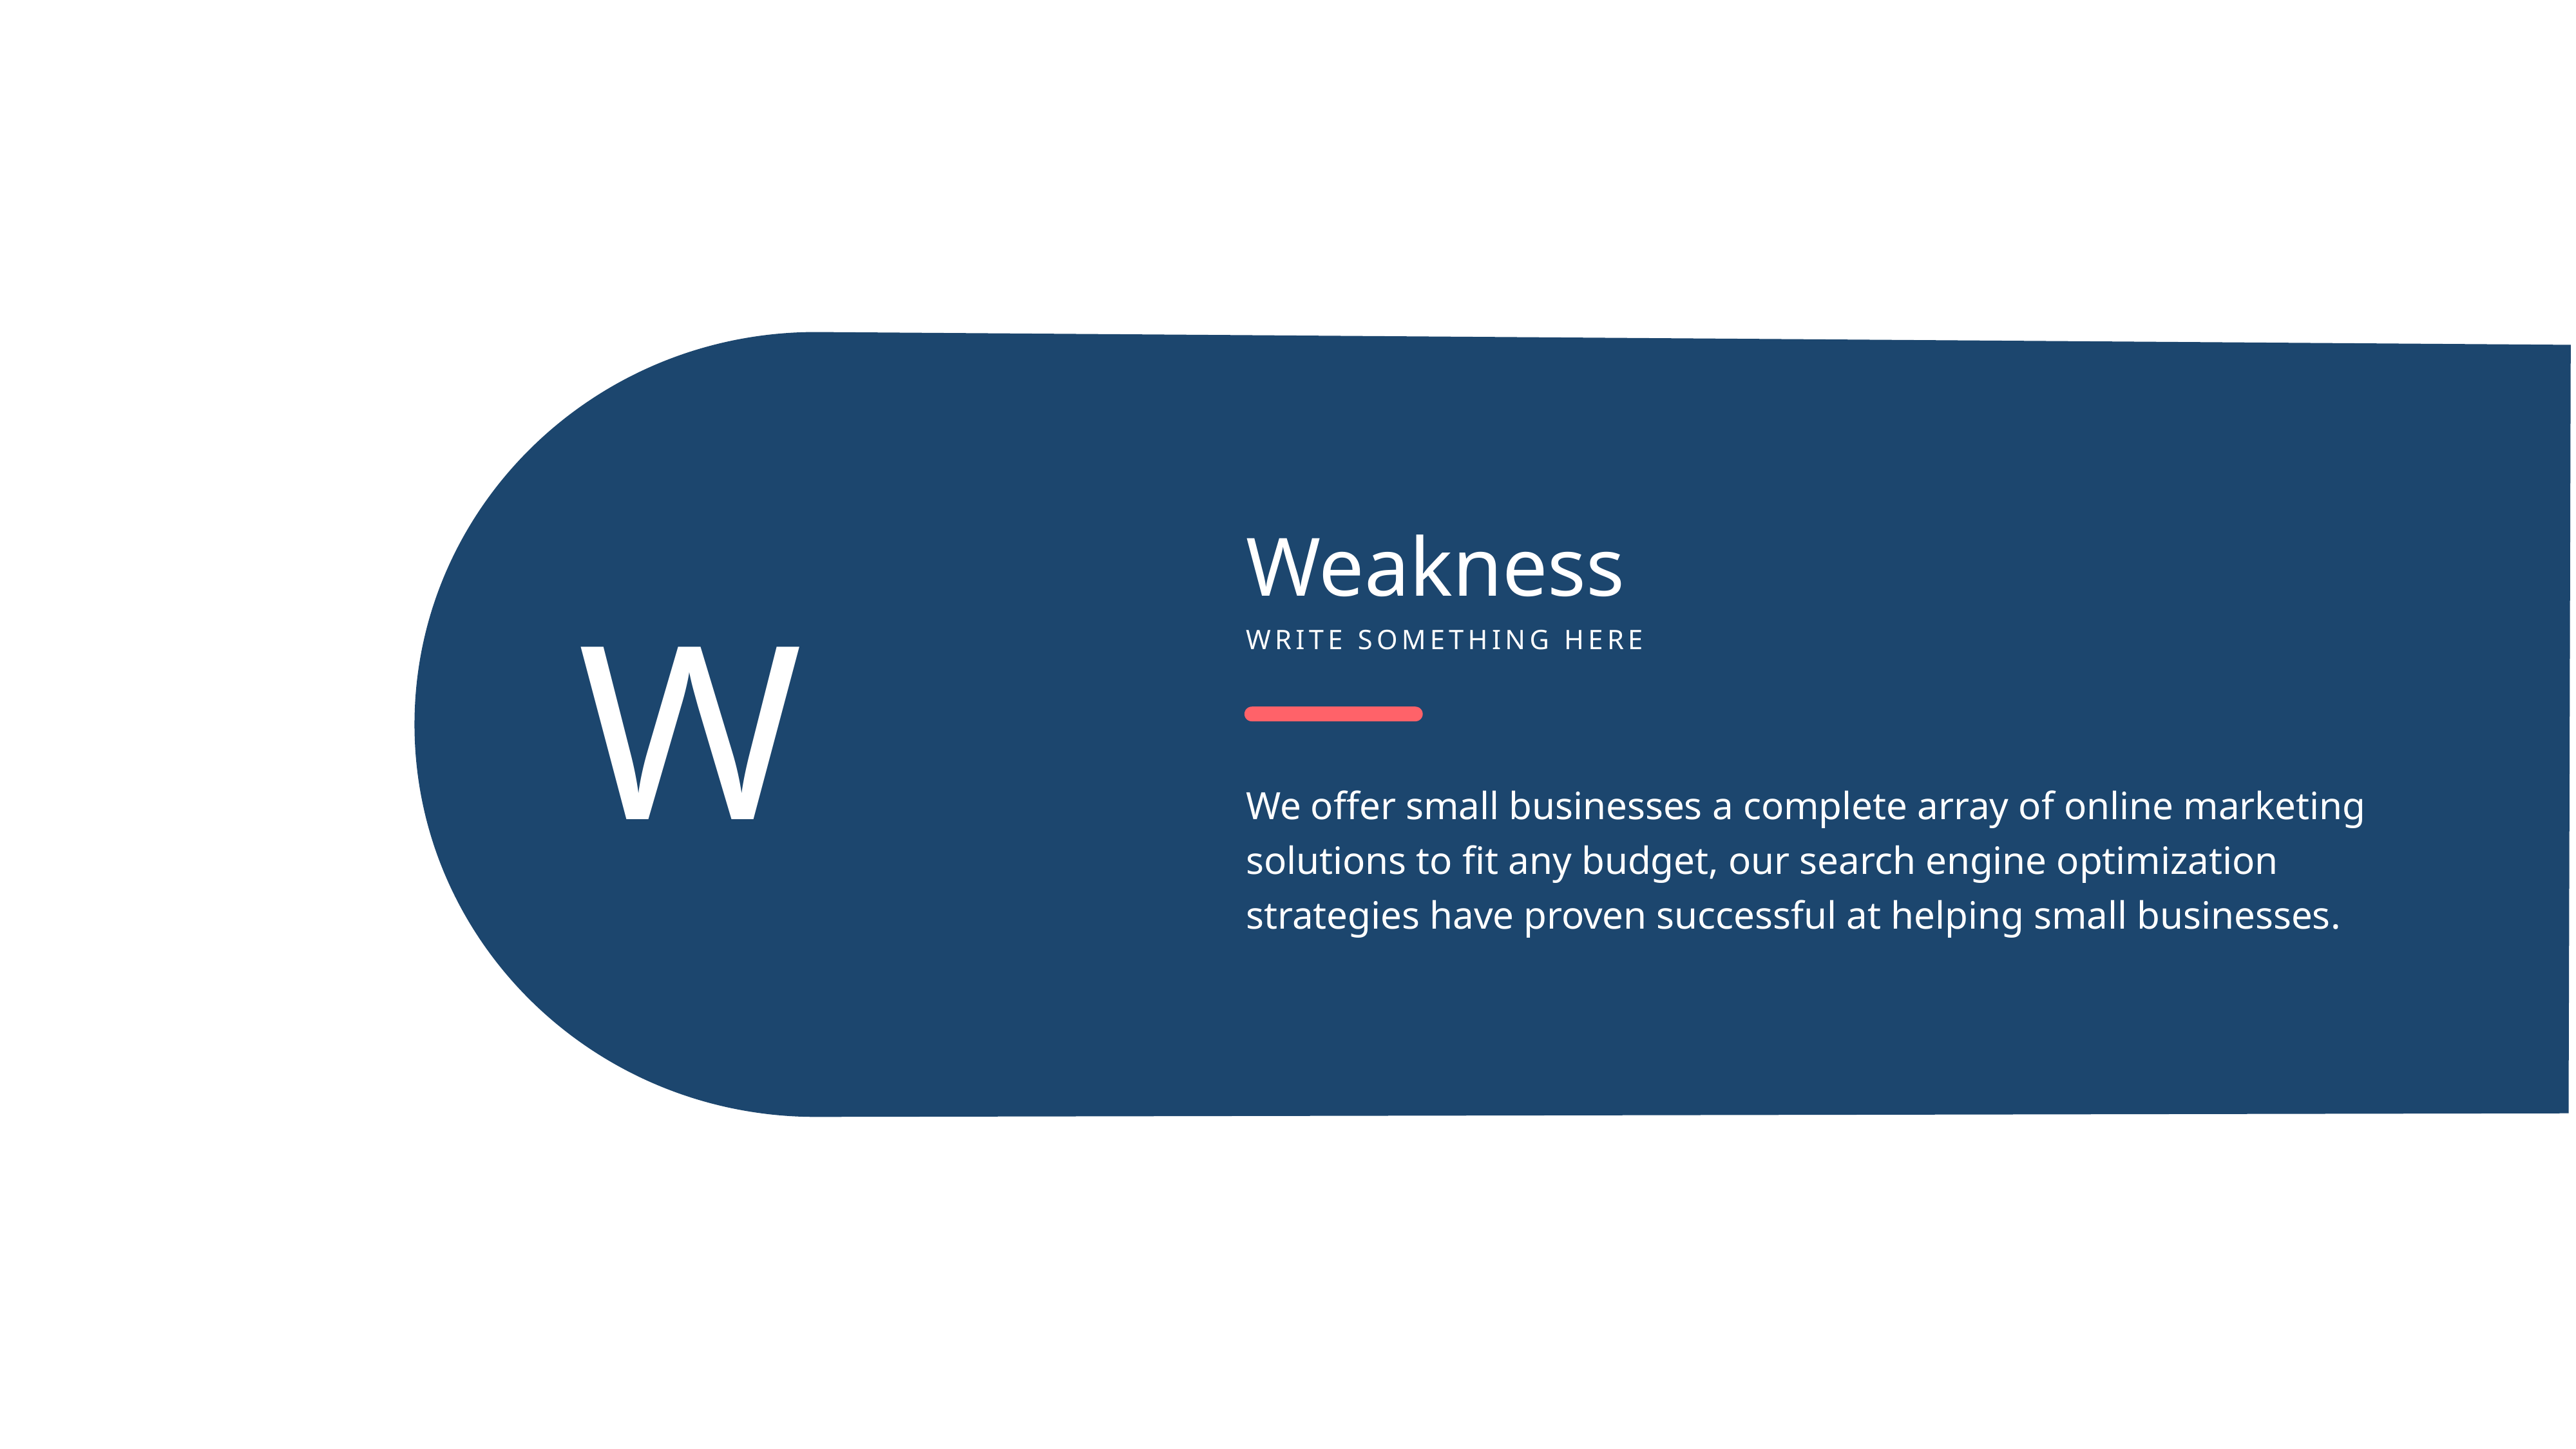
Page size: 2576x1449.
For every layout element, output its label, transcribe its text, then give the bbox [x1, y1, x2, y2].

text_box [414, 331, 2571, 1118]
text_box W [522, 573, 859, 873]
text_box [1236, 511, 2465, 938]
